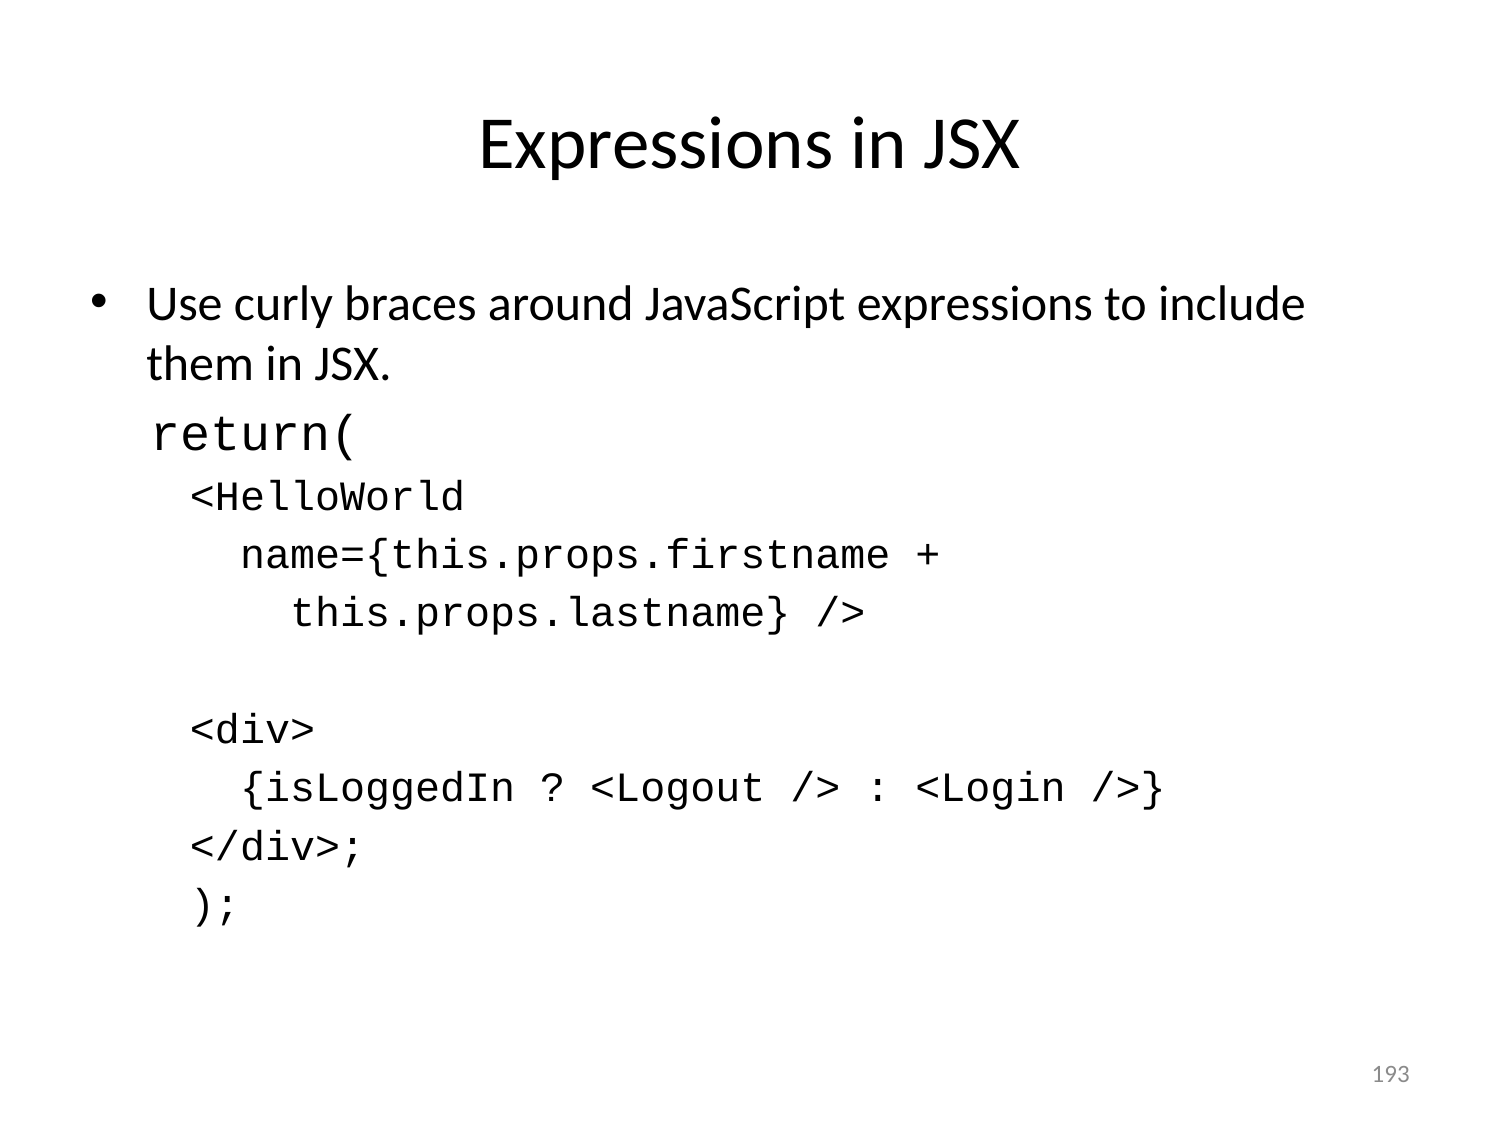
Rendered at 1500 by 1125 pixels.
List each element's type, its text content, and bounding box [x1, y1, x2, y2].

list Use curly braces around JavaScript expressions to include them in JSX. return( <HelloWorld name={this.props.firstname + this.props.lastname} /> <div> {isLoggedIn ? <Logout /> : <Login />} </div>; ); [75, 262, 1425, 1005]
slide_number 193 [1074, 1042, 1425, 1103]
title Expressions in JSX [75, 45, 1425, 233]
